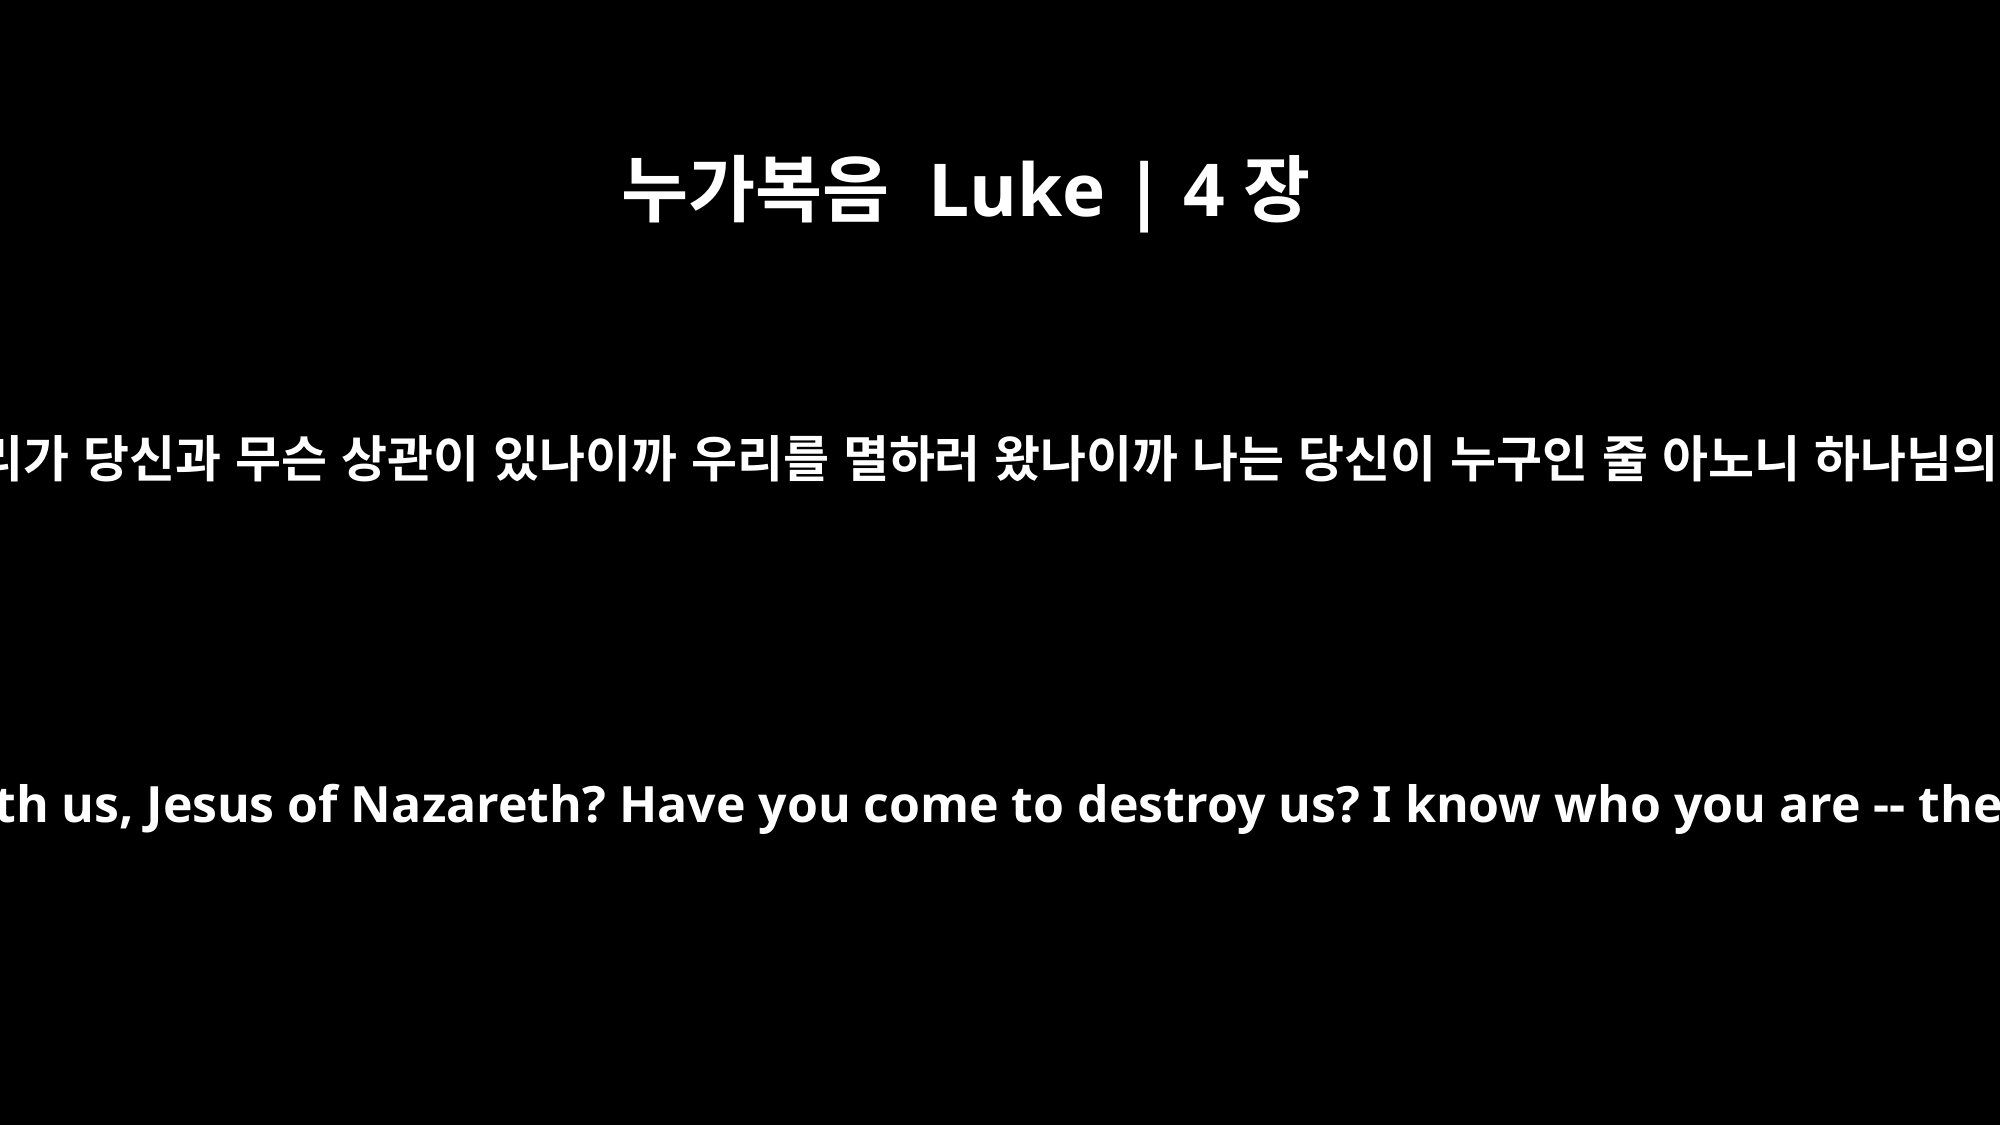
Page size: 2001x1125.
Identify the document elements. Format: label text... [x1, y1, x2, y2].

text_box "Ha! What do you want with us, Jesus of Nazareth? Have you come to destroy us? I know who you are -- the Holy One of God!" [0, 764, 2000, 840]
text_box 34 아 나사렛 예수여 우리가 당신과 무슨 상관이 있나이까 우리를 멸하러 왔나이까 나는 당신이 누구인 줄 아노니 하나님의 거룩한 자니이다 [0, 359, 2000, 495]
text_box 누가복음 Luke | 4장 [606, 136, 1326, 239]
